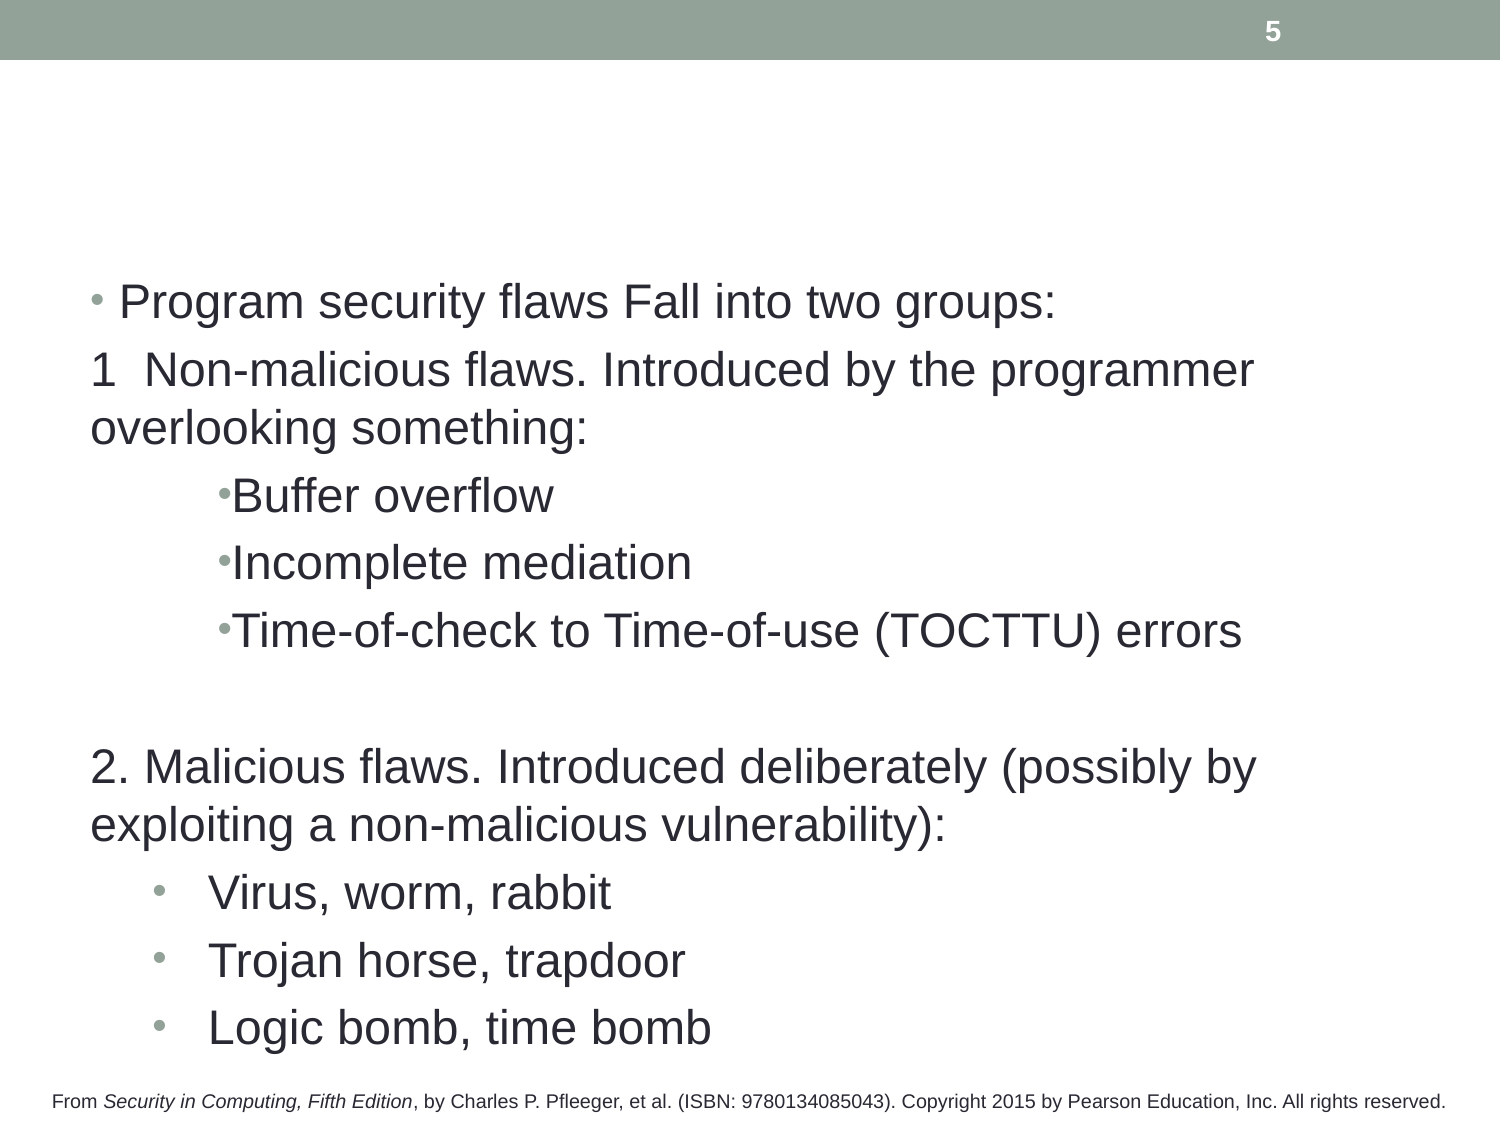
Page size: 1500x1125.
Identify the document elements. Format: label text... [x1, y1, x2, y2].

list Program security flaws Fall into two groups: 1 Non-malicious flaws. Introduced by the programmer overlooking something:  Buffer overflow  Incomplete mediation Time-of-check to Time-of-use (TOCTTU) errors 2. Malicious flaws. Introduced deliberately (possibly by exploiting a non-malicious vulnerability): Virus, worm, rabbit Trojan horse, trapdoor Logic bomb, time bomb [75, 262, 1425, 1063]
footer From Security in Computing, Fifth Edition, by Charles P. Pfleeger, et al. (ISBN: 9780134085043). Copyright 2015 by Pearson Education, Inc. All rights reserved. [0, 1073, 1500, 1125]
slide_number 5 [1250, 3, 1425, 57]
